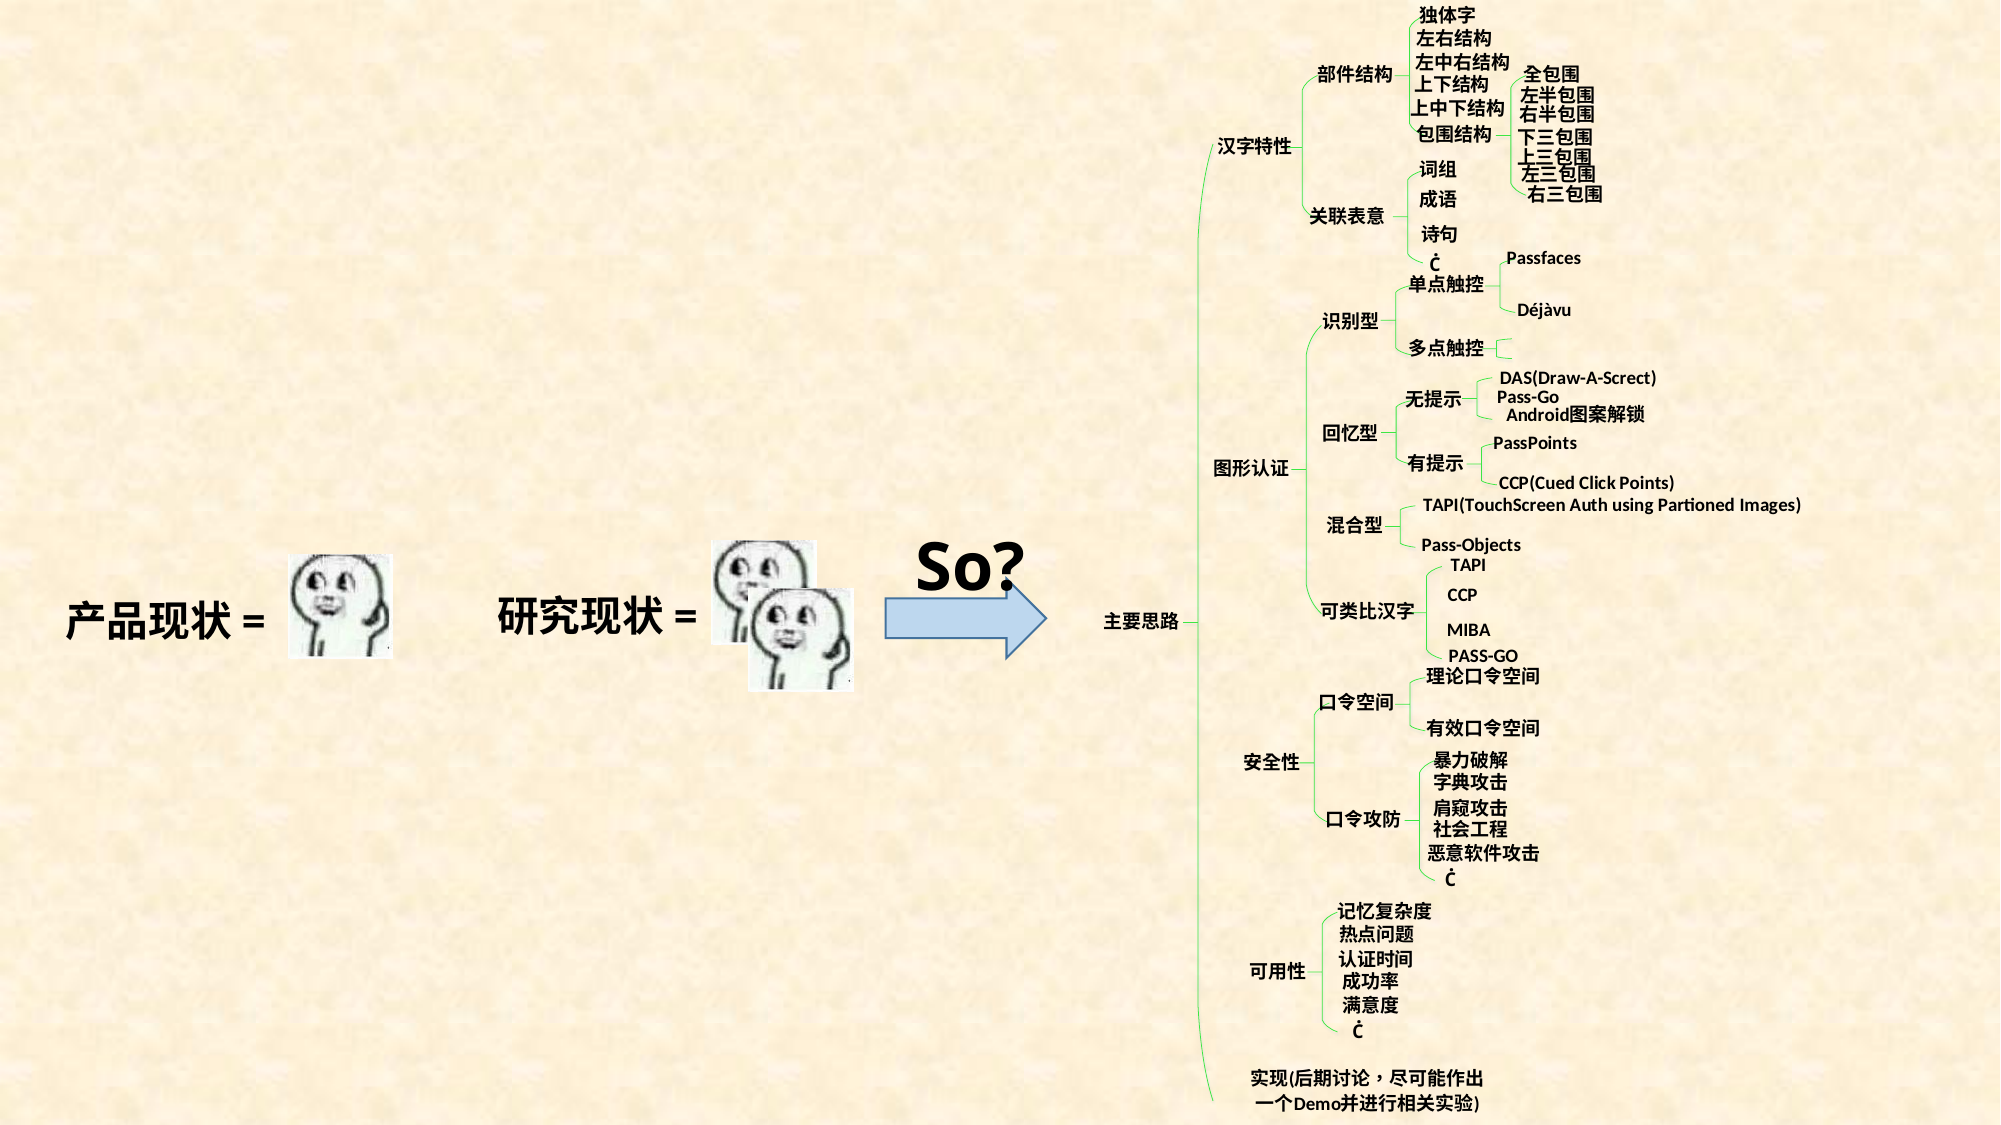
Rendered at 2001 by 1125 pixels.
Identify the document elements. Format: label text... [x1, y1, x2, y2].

text_box 产品现状= [50, 592, 287, 653]
text_box 研究现状= [482, 588, 748, 648]
text_box [884, 597, 1048, 661]
picture [0, 0, 2001, 1125]
text_box So? [901, 525, 1093, 612]
